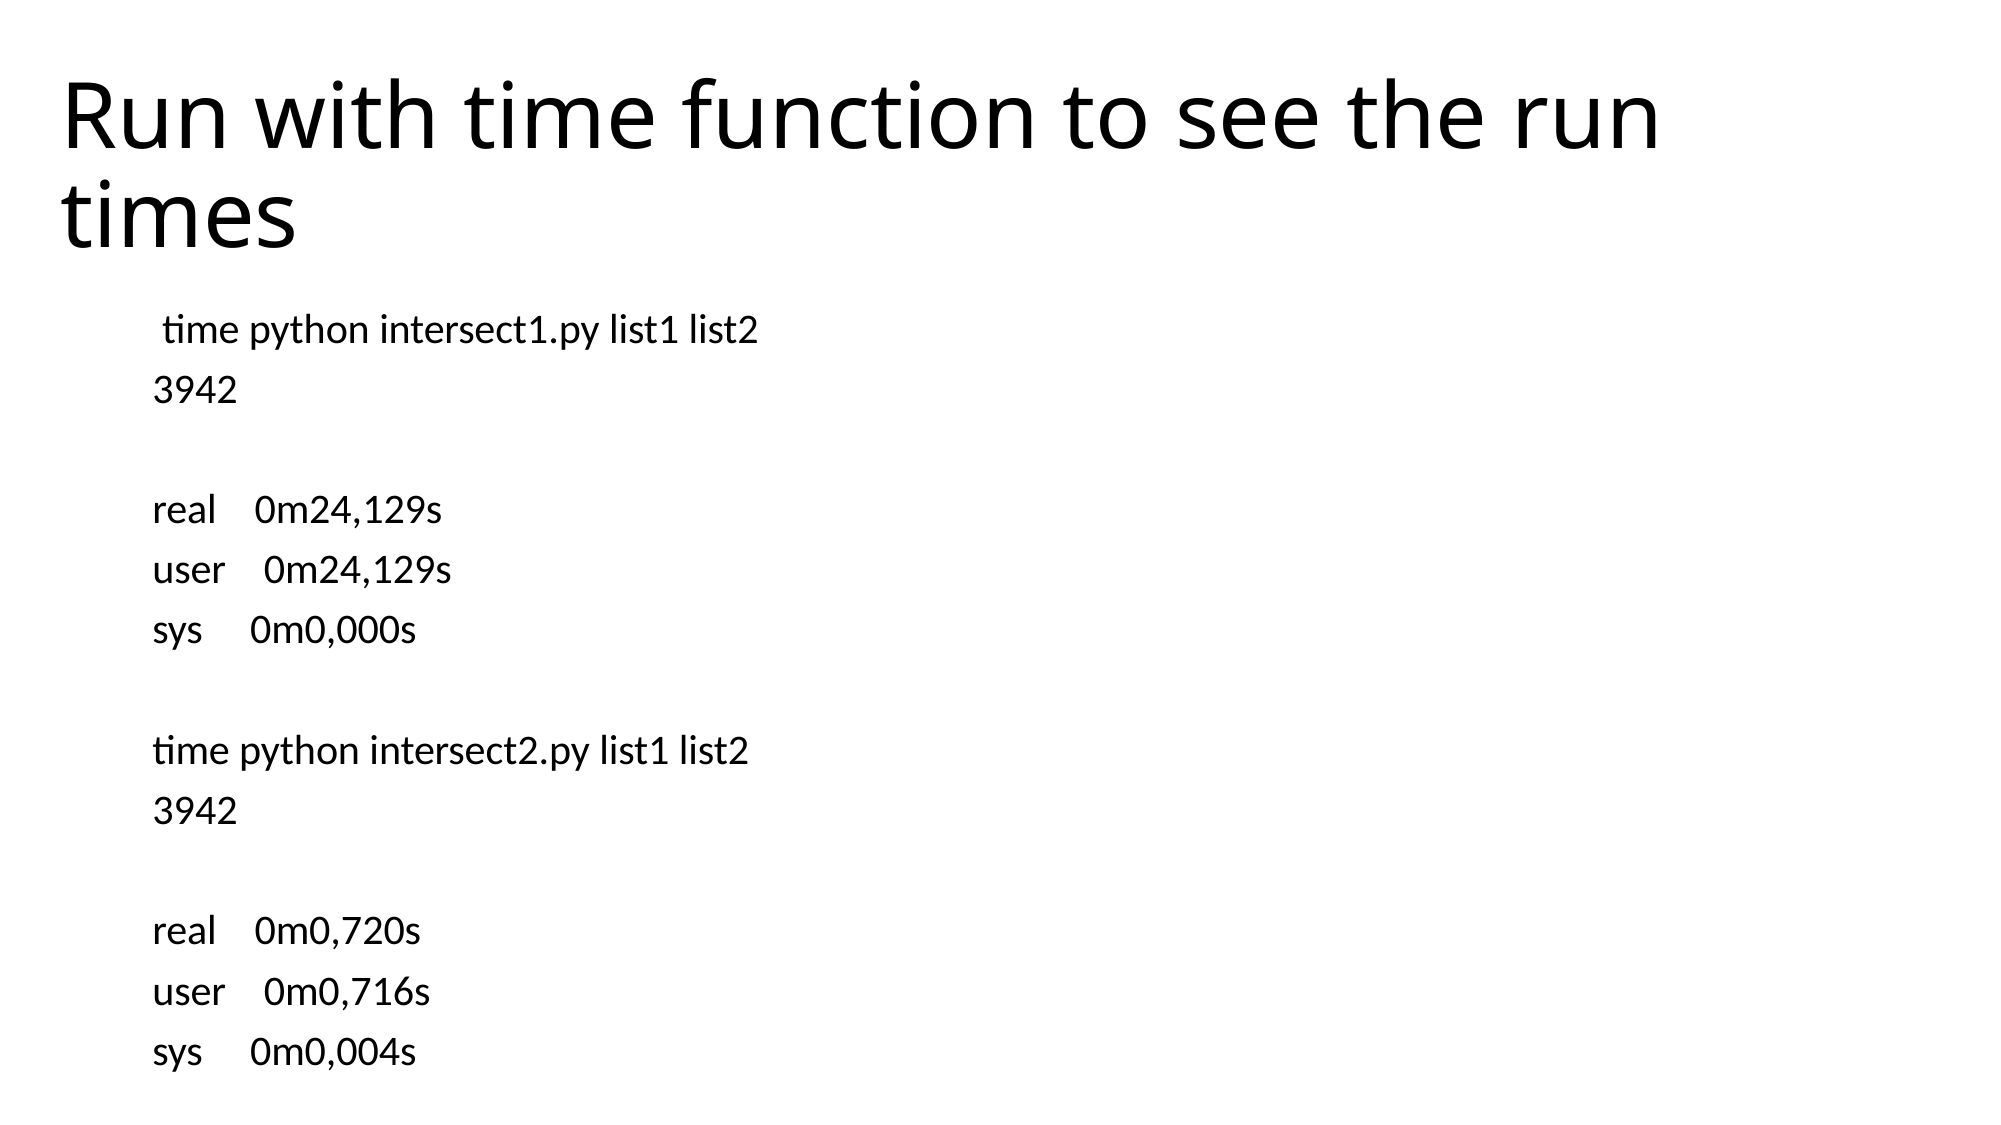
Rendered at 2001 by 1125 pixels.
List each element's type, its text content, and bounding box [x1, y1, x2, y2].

list time python intersect1.py list1 list2 3942 real 0m24,129s user 0m24,129s sys 0m0,000s time python intersect2.py list1 list2 3942 real 0m0,720s user 0m0,716s sys 0m0,004s [137, 299, 1863, 1090]
title Run with time function to see the run times [45, 59, 1863, 278]
